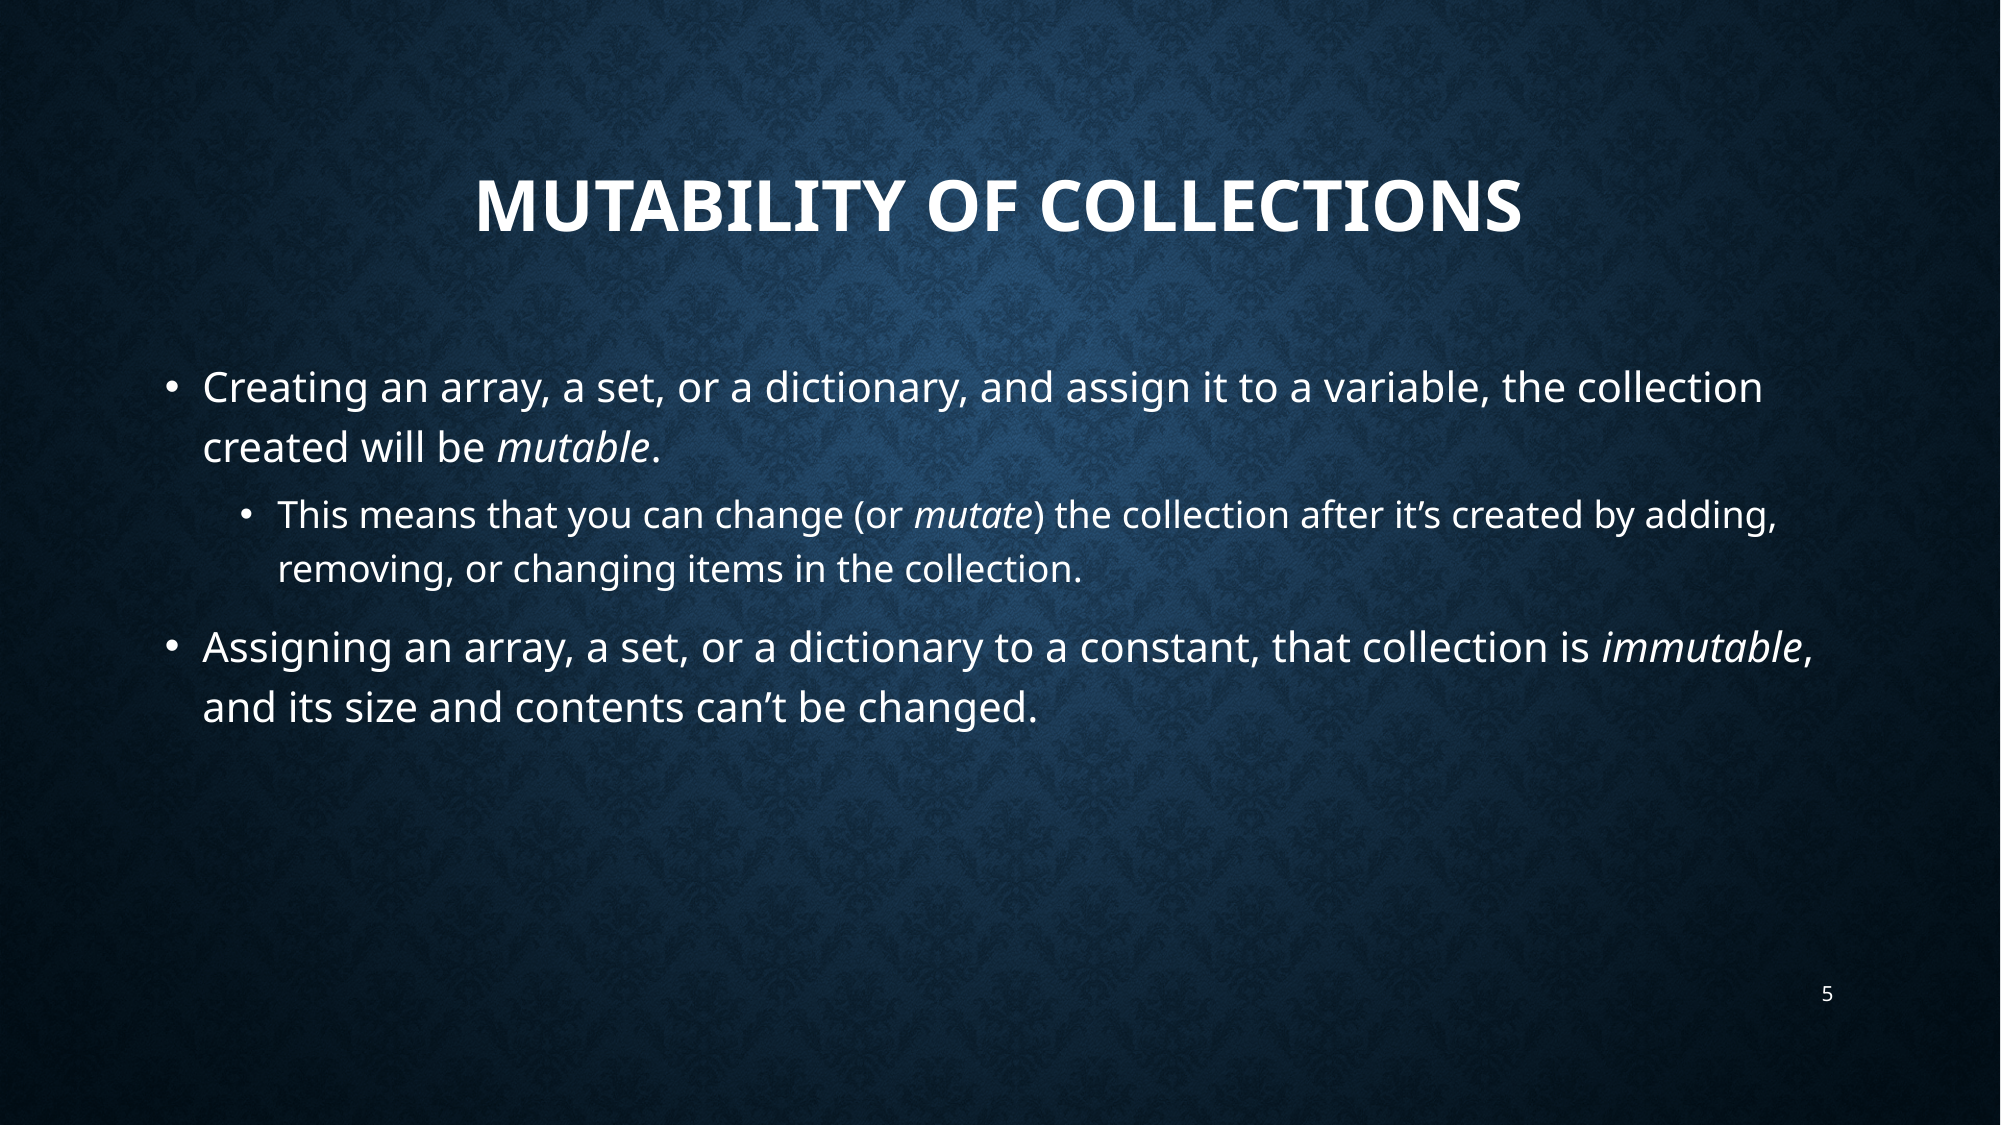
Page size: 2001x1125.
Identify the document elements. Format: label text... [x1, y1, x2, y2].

list Creating an array, a set, or a dictionary, and assign it to a variable, the collection created will be mutable. This means that you can change (or mutate) the collection after it’s created by adding, removing, or changing items in the collection. Assigning an array, a set, or a dictionary to a constant, that collection is immutable, and its size and contents can’t be changed. [149, 343, 1849, 950]
slide_number 5 [1724, 965, 1849, 1025]
title Mutability of Collections [149, 99, 1849, 318]
